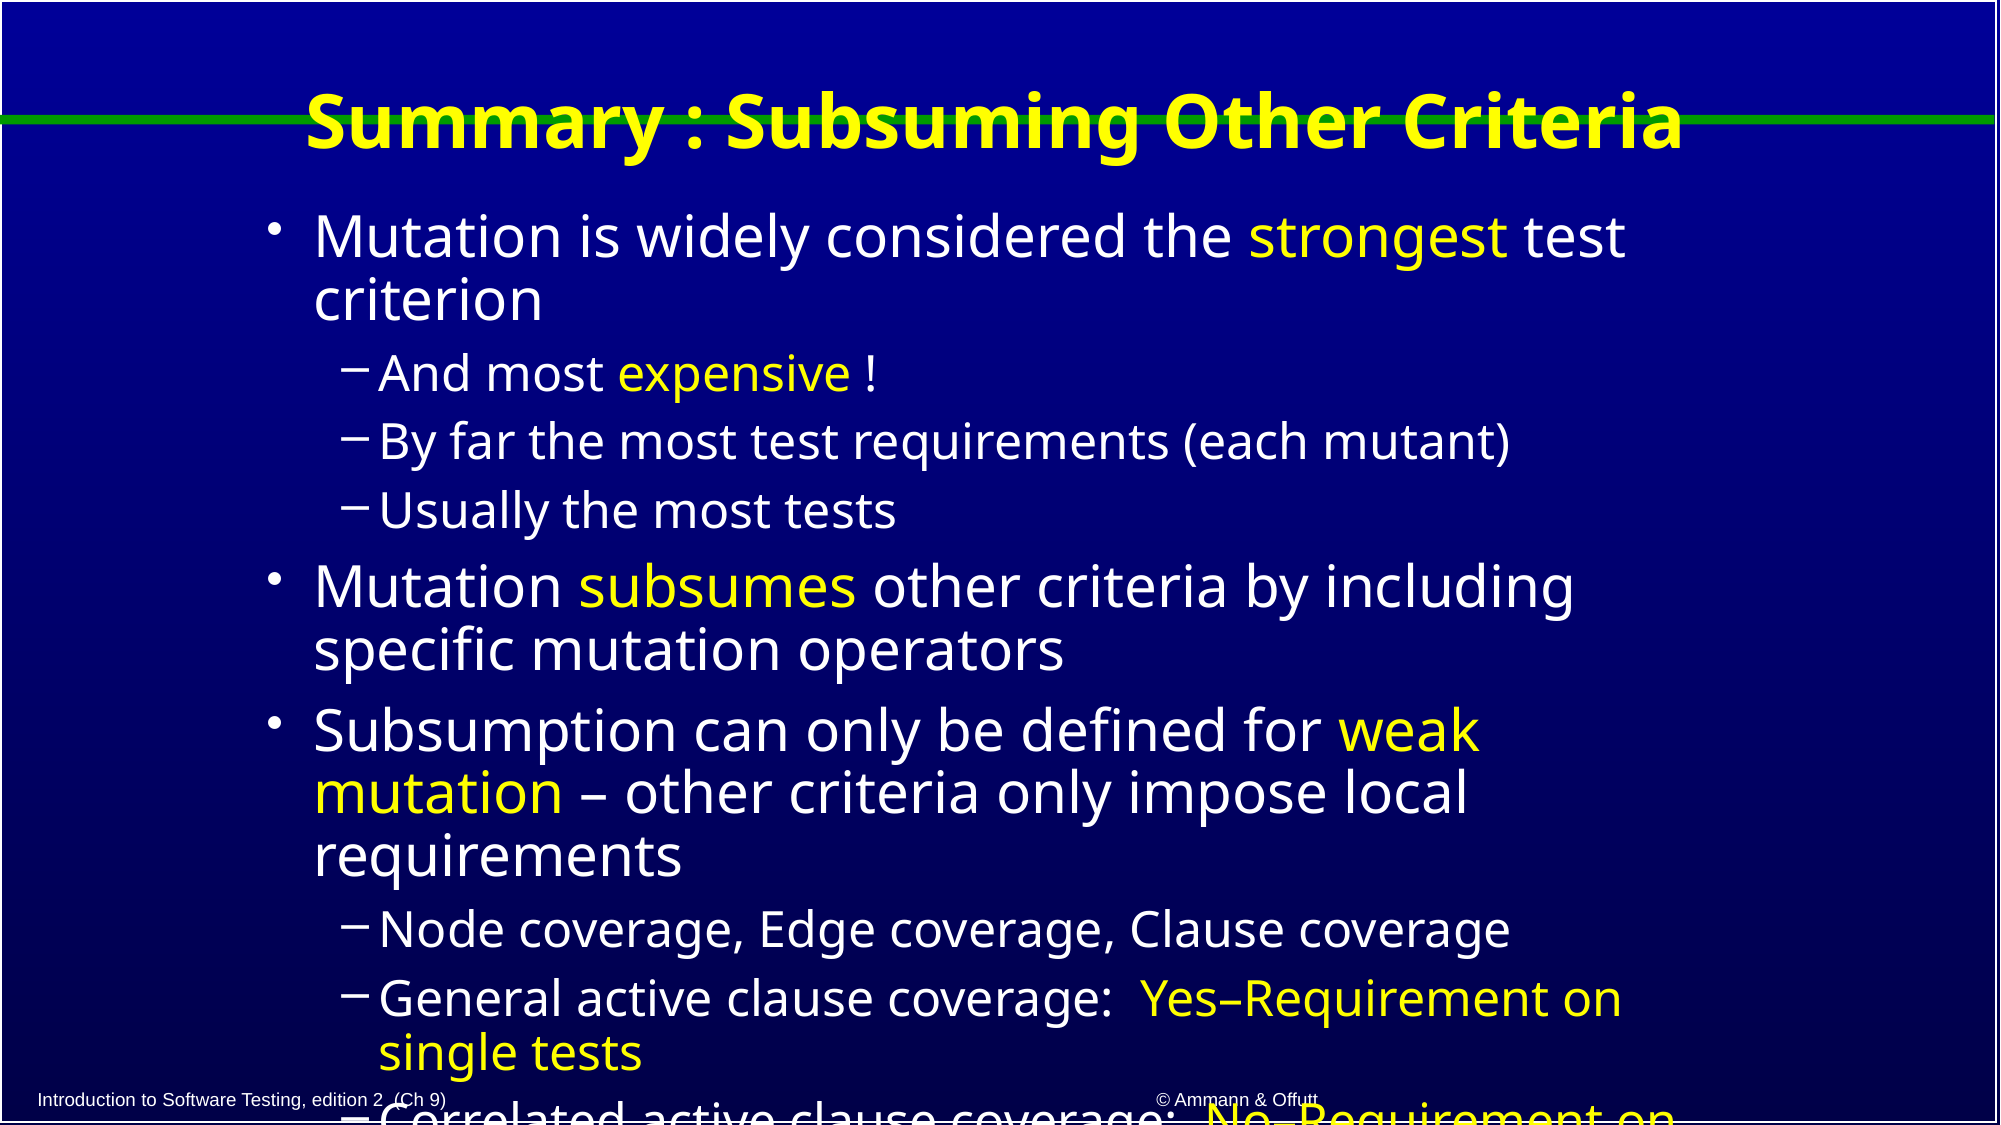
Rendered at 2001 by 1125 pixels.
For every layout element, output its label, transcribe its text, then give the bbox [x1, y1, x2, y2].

title Summary : Subsuming Other Criteria [251, 15, 1742, 199]
slide_number Introduction to Software Testing, edition 2 (Ch 9) [21, 1080, 876, 1118]
slide_number [1578, 1077, 1997, 1118]
list Mutation is widely considered the strongest test criterion And most expensive ! By far the most test requirements (each mutant) Usually the most tests Mutation subsumes other criteria by including specific mutation operators Subsumption can only be defined for weak mutation – other criteria only impose local requirements Node coverage, Edge coverage, Clause coverage General active clause coverage: Yes–Requirement on single tests Correlated active clause coverage: No–Requirement on test pairs All-defs data flow coverage [251, 199, 1746, 1078]
footer © Ammann & Offutt [920, 1078, 1555, 1118]
